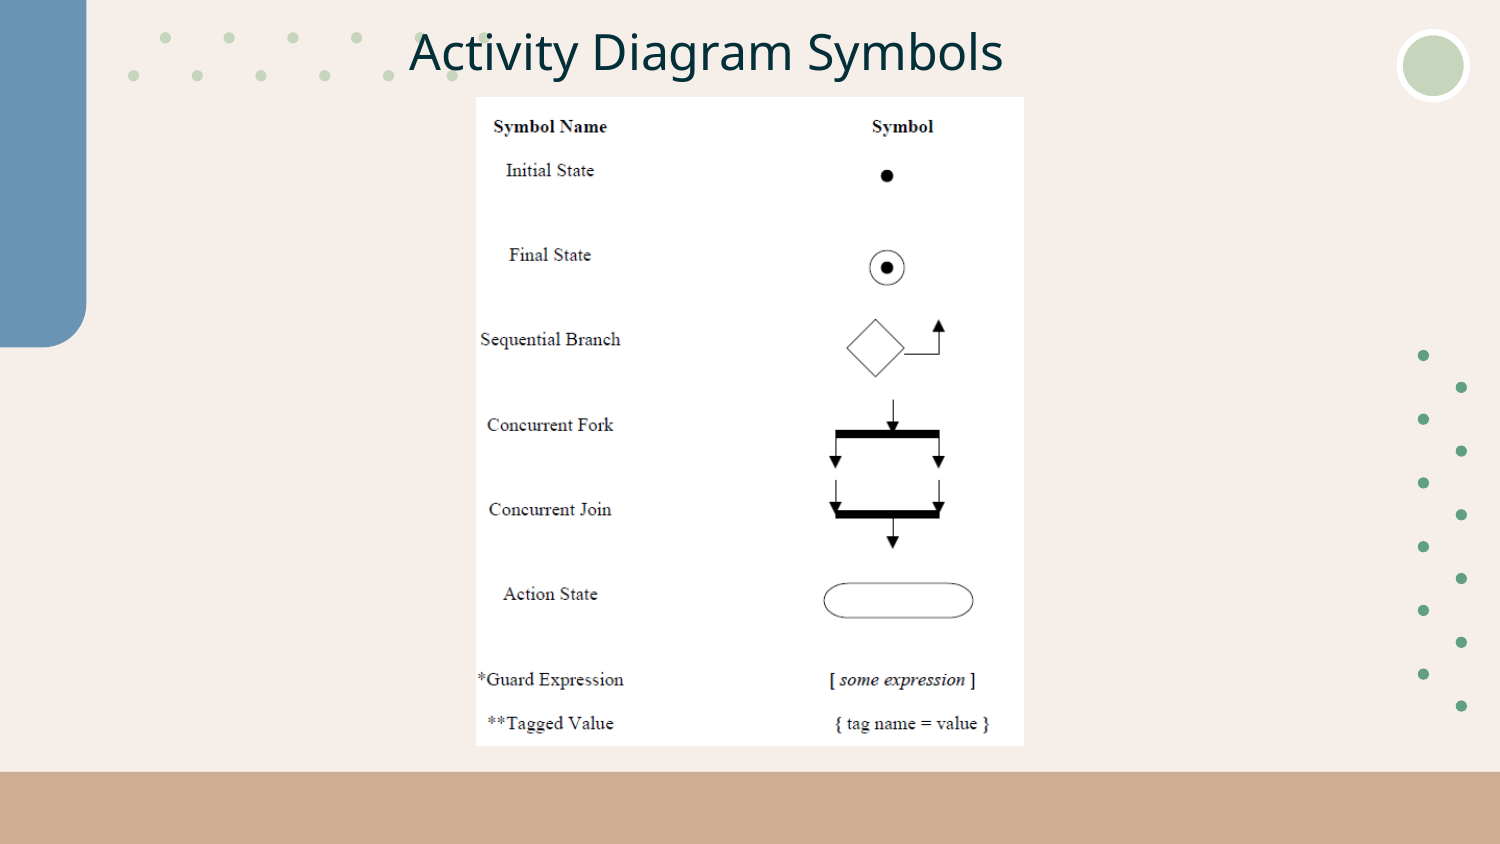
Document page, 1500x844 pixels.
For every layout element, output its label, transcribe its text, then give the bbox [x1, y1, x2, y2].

title Activity Diagram Symbols [75, 5, 1340, 100]
picture [475, 97, 1025, 747]
